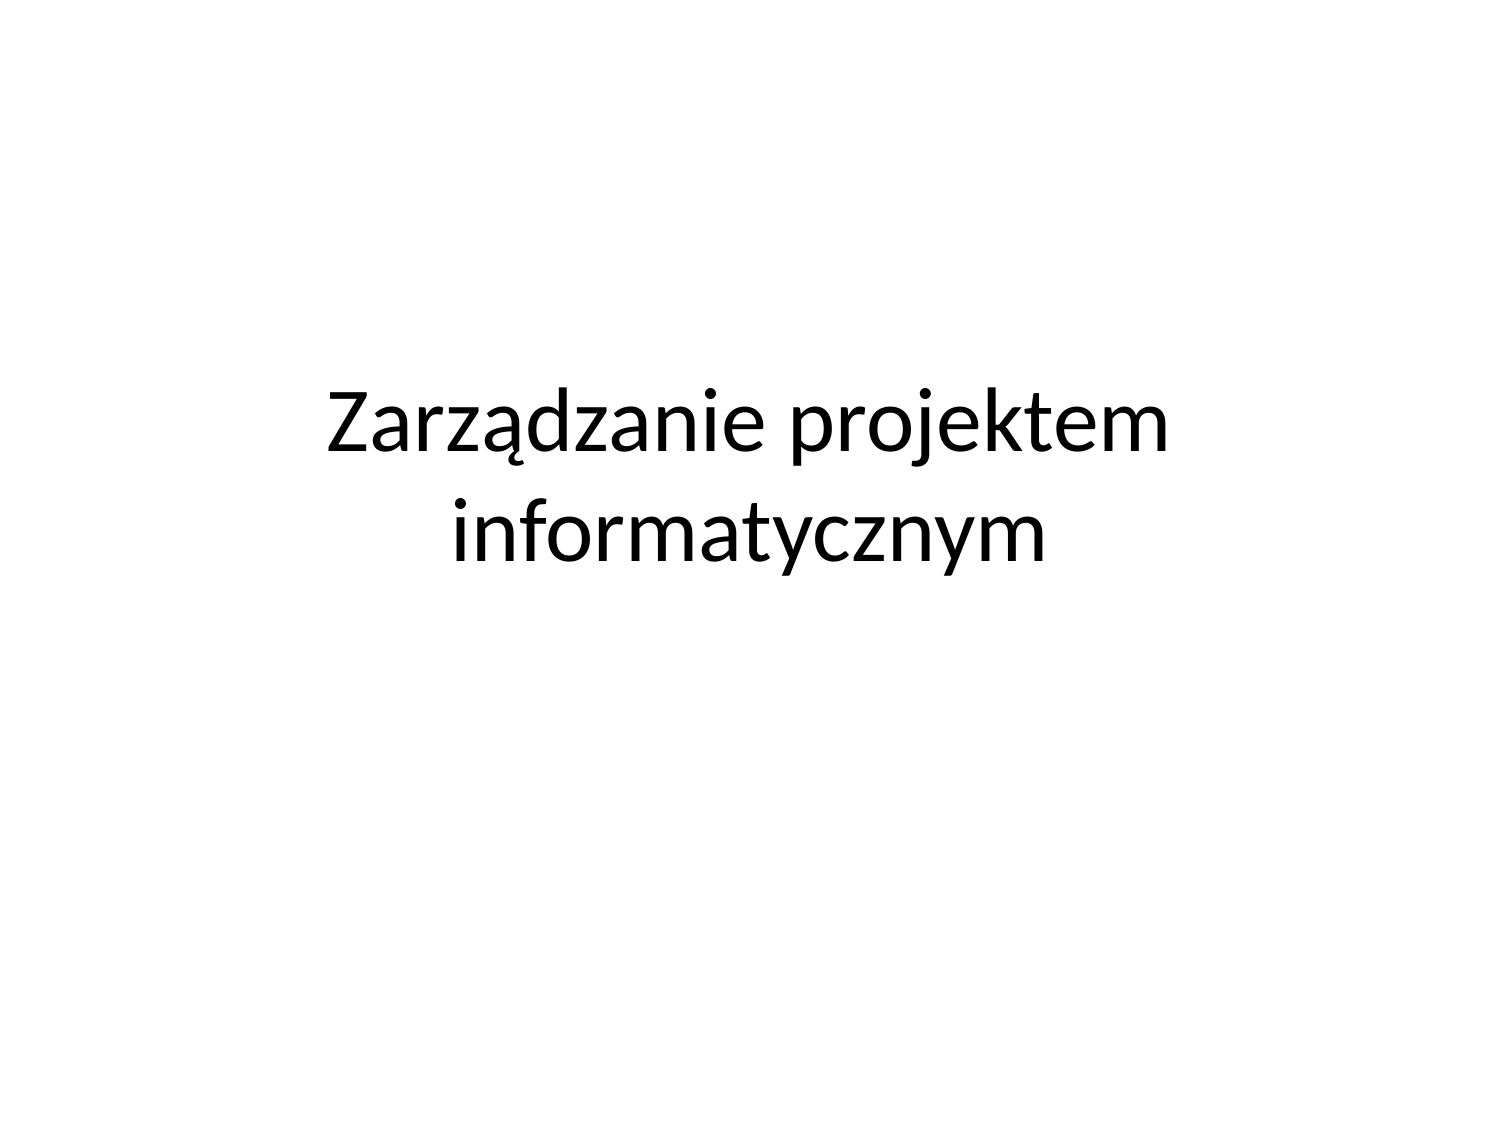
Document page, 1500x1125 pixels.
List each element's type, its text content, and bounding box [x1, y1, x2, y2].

title Zarządzanie projektem informatycznym [112, 349, 1388, 591]
